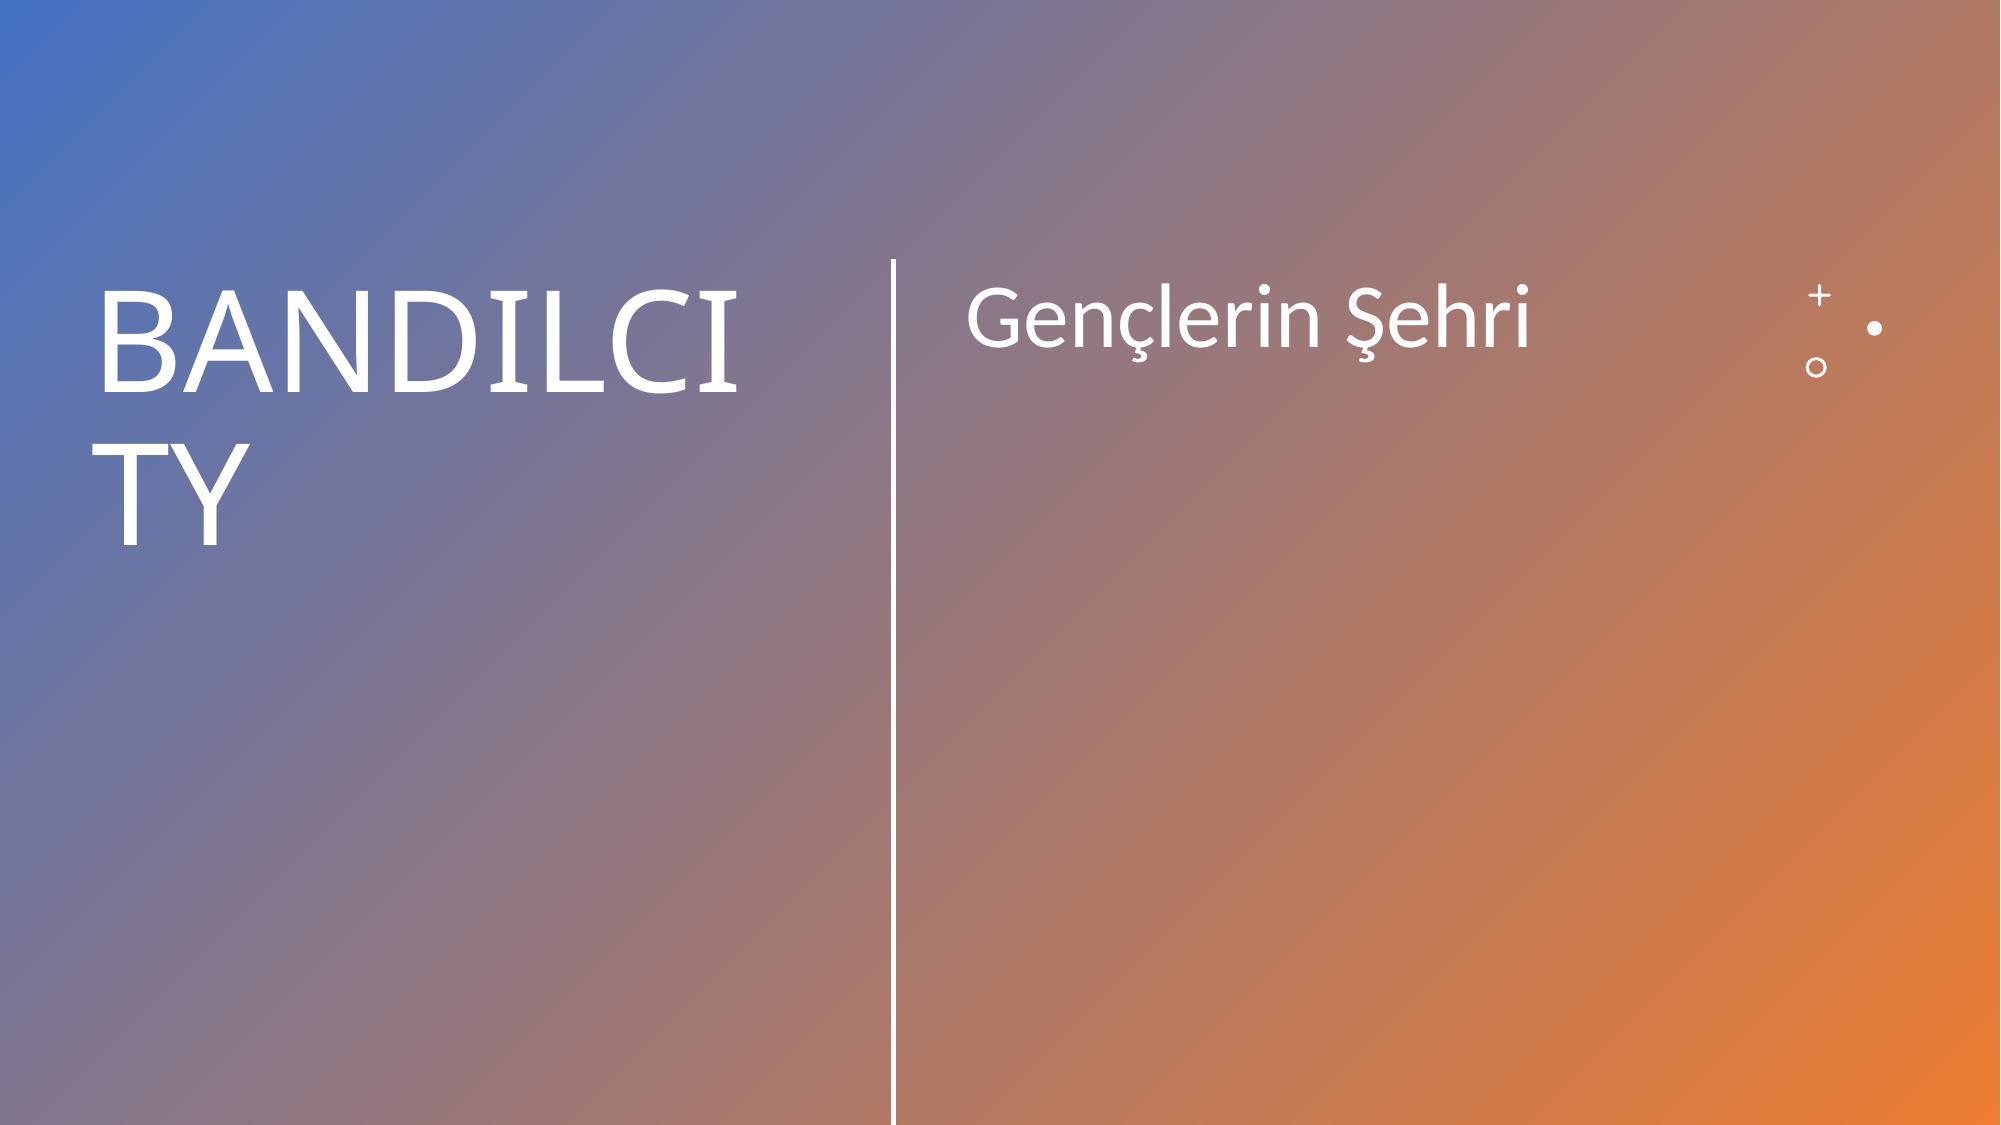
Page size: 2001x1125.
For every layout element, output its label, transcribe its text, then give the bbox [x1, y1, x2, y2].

title BANDILCITY [76, 262, 824, 1089]
subtitle Gençlerin Şehri [950, 260, 1773, 1083]
text_box [1805, 357, 1827, 378]
text_box [1808, 283, 1832, 307]
text_box [0, 0, 2000, 1125]
text_box [1867, 320, 1883, 336]
